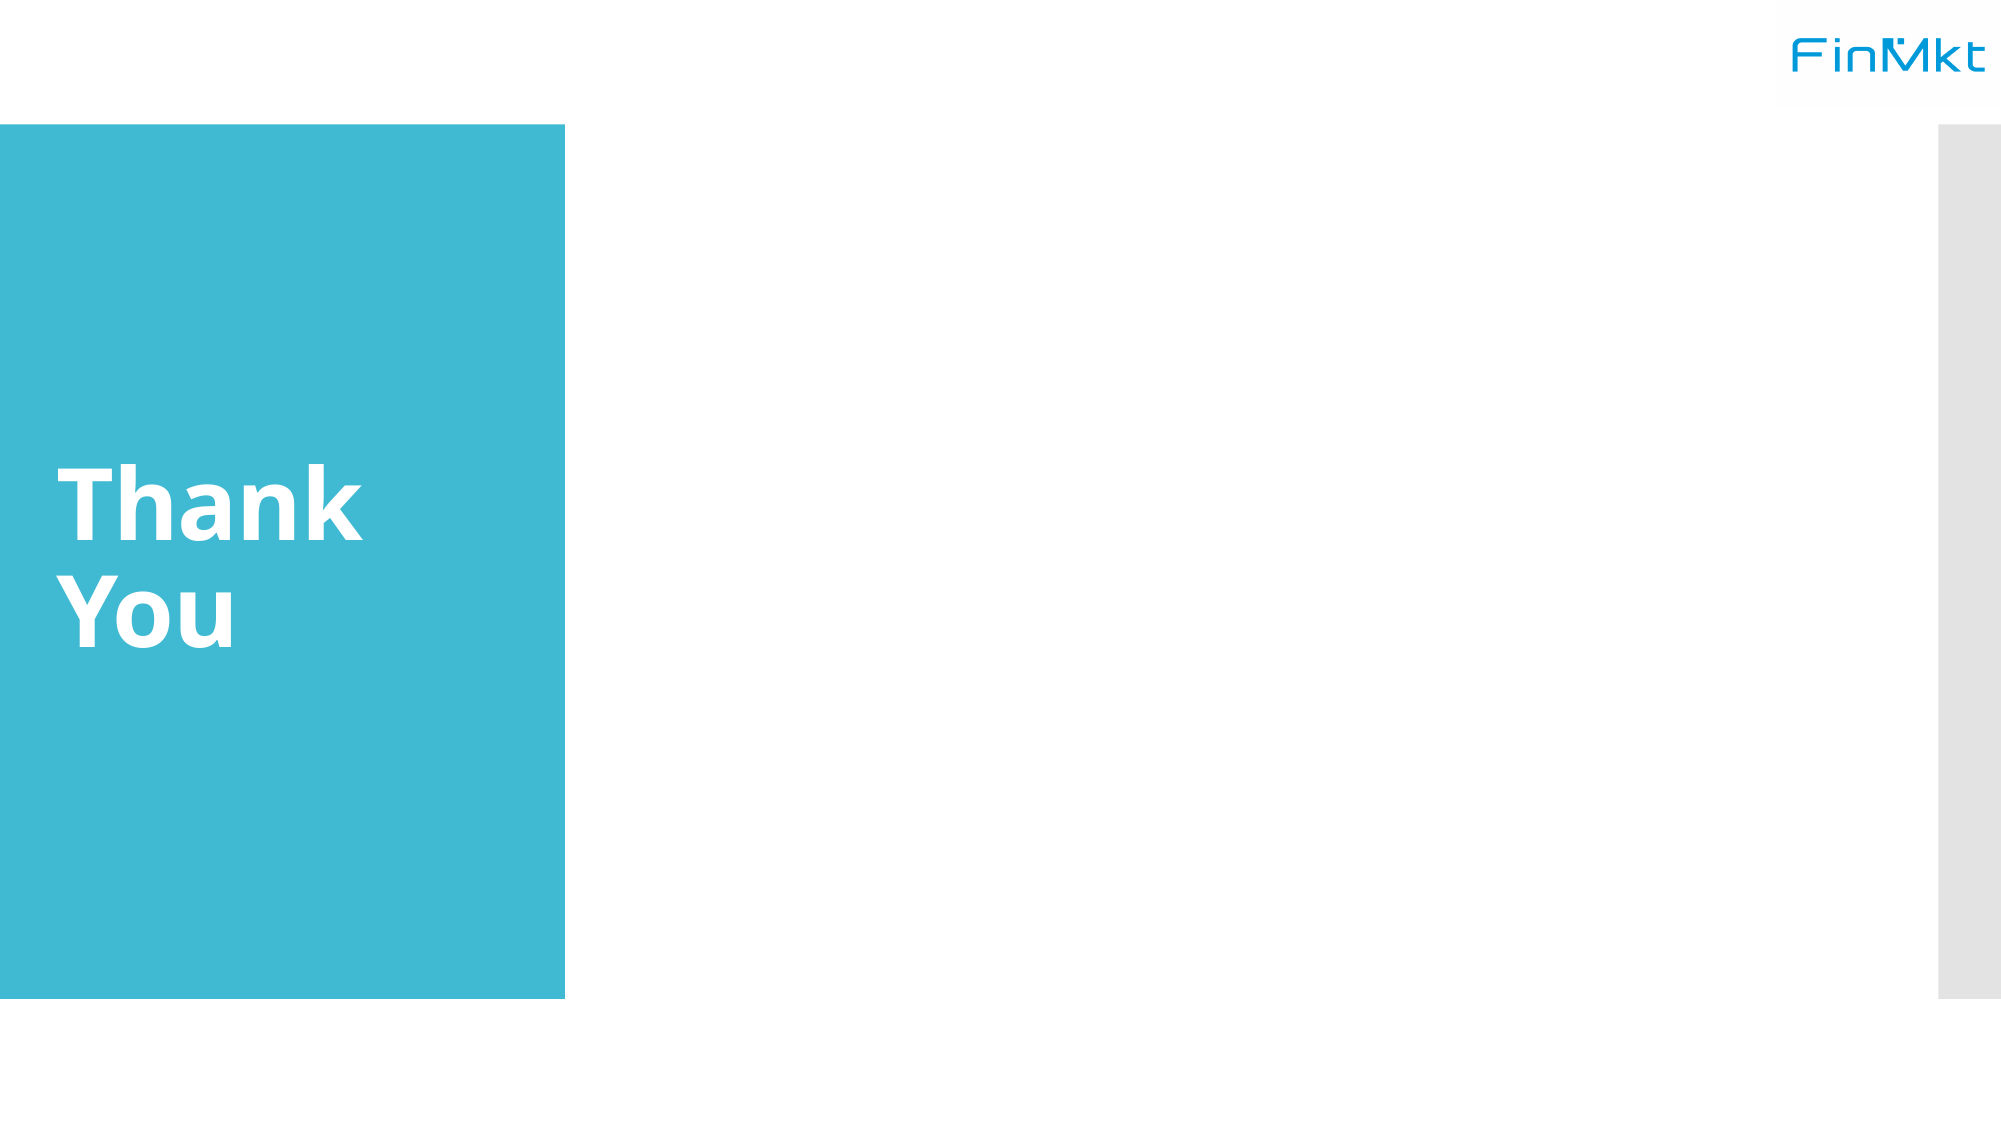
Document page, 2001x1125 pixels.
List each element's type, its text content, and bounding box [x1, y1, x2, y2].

picture [1777, 0, 2000, 108]
title Thank You [41, 184, 525, 940]
